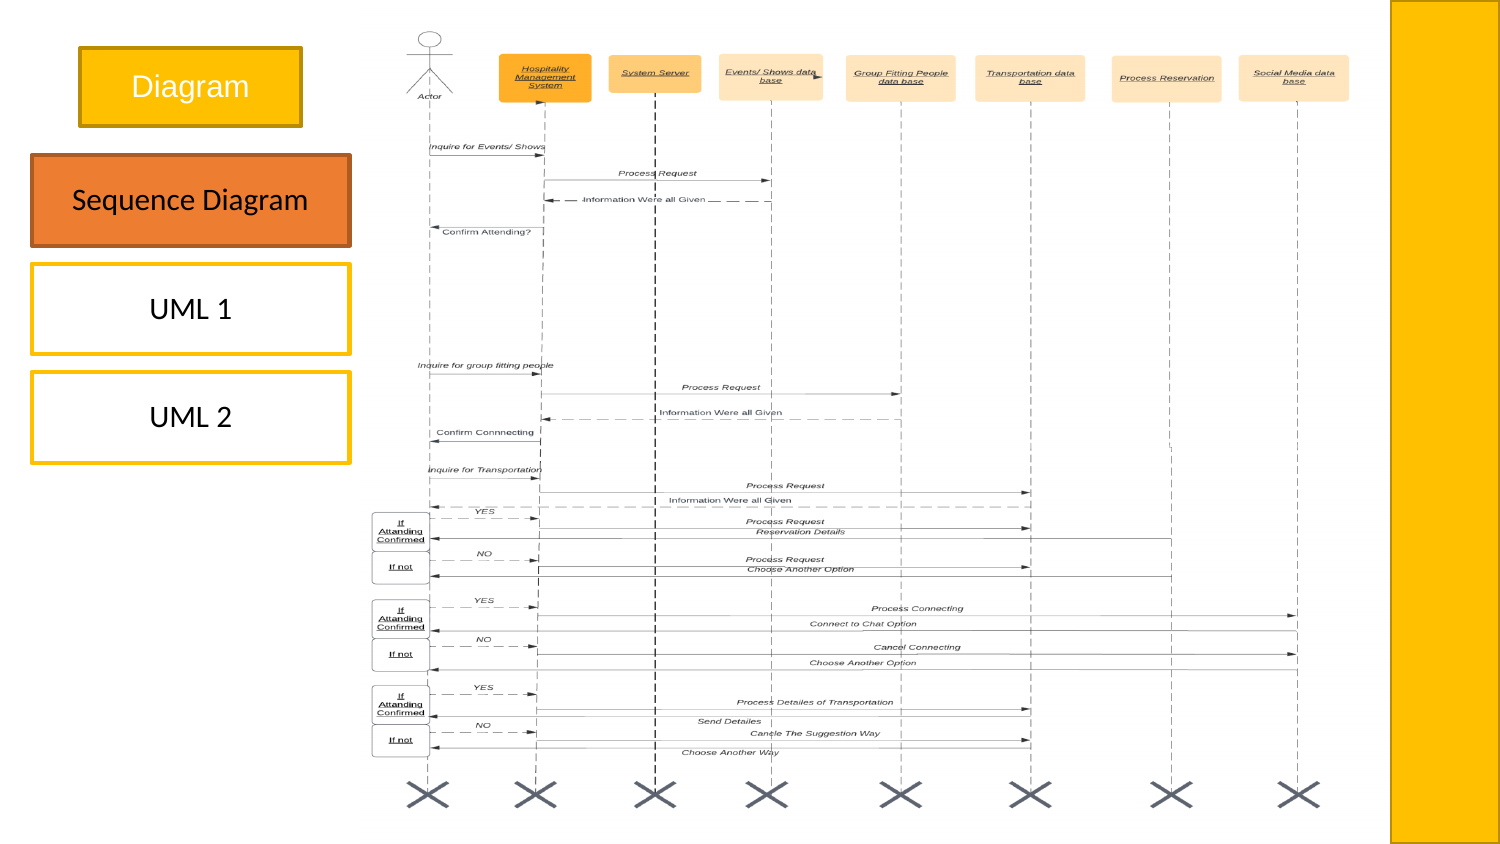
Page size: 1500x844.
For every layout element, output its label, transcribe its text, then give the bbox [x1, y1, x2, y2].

text_box Sequence Diagram [31, 155, 350, 246]
text_box UML 2 [31, 372, 350, 463]
text_box UML 1 [31, 263, 350, 355]
title Diagram [80, 48, 302, 126]
picture [360, 0, 1390, 844]
text_box [1392, 0, 1500, 844]
